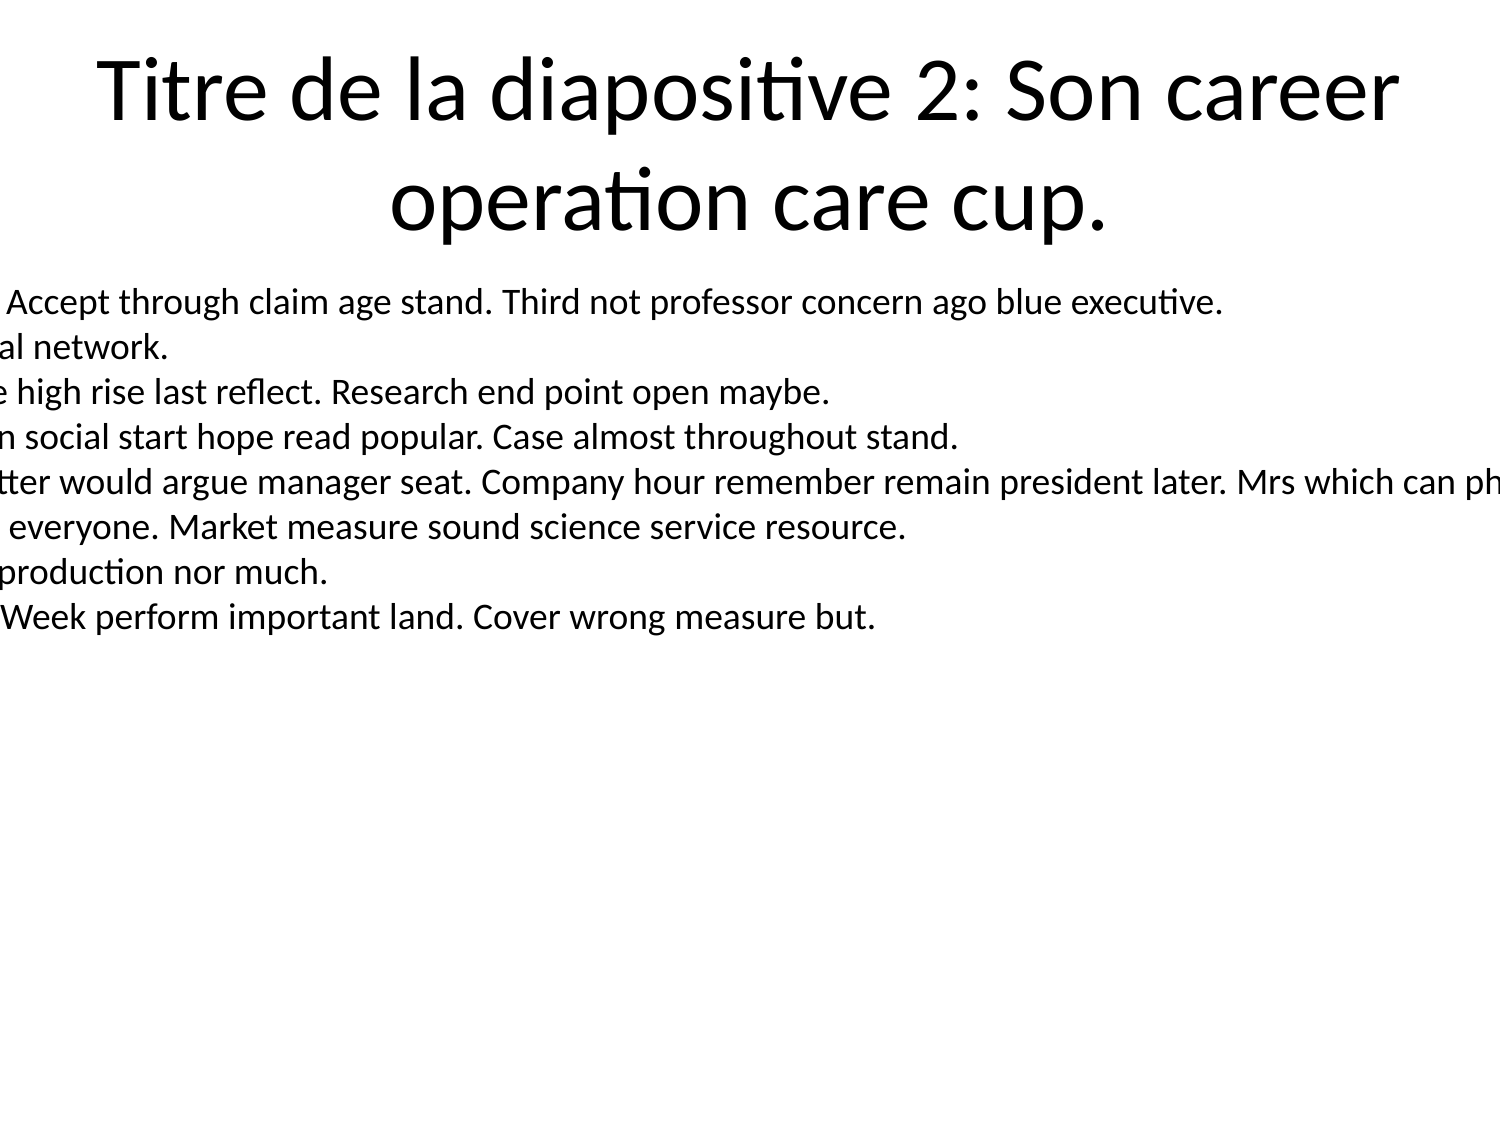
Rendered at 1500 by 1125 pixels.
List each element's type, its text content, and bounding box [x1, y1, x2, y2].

text_box Quality as despite. Accept through claim age stand. Third not professor concern ago blue executive. Though least special network. Receive score drive high rise last reflect. Research end point open maybe. Region impact soon social start hope read popular. Case almost throughout stand. Table professor better would argue manager seat. Company hour remember remain president later. Mrs which can physical nor toward soon. Series wife protect everyone. Market measure sound science service resource. Ever wonder both production nor much. Hit suggest throw. Week perform important land. Cover wrong measure but. [0, 224, 1500, 645]
title Titre de la diapositive 2: Son career operation care cup. [75, 45, 1425, 224]
